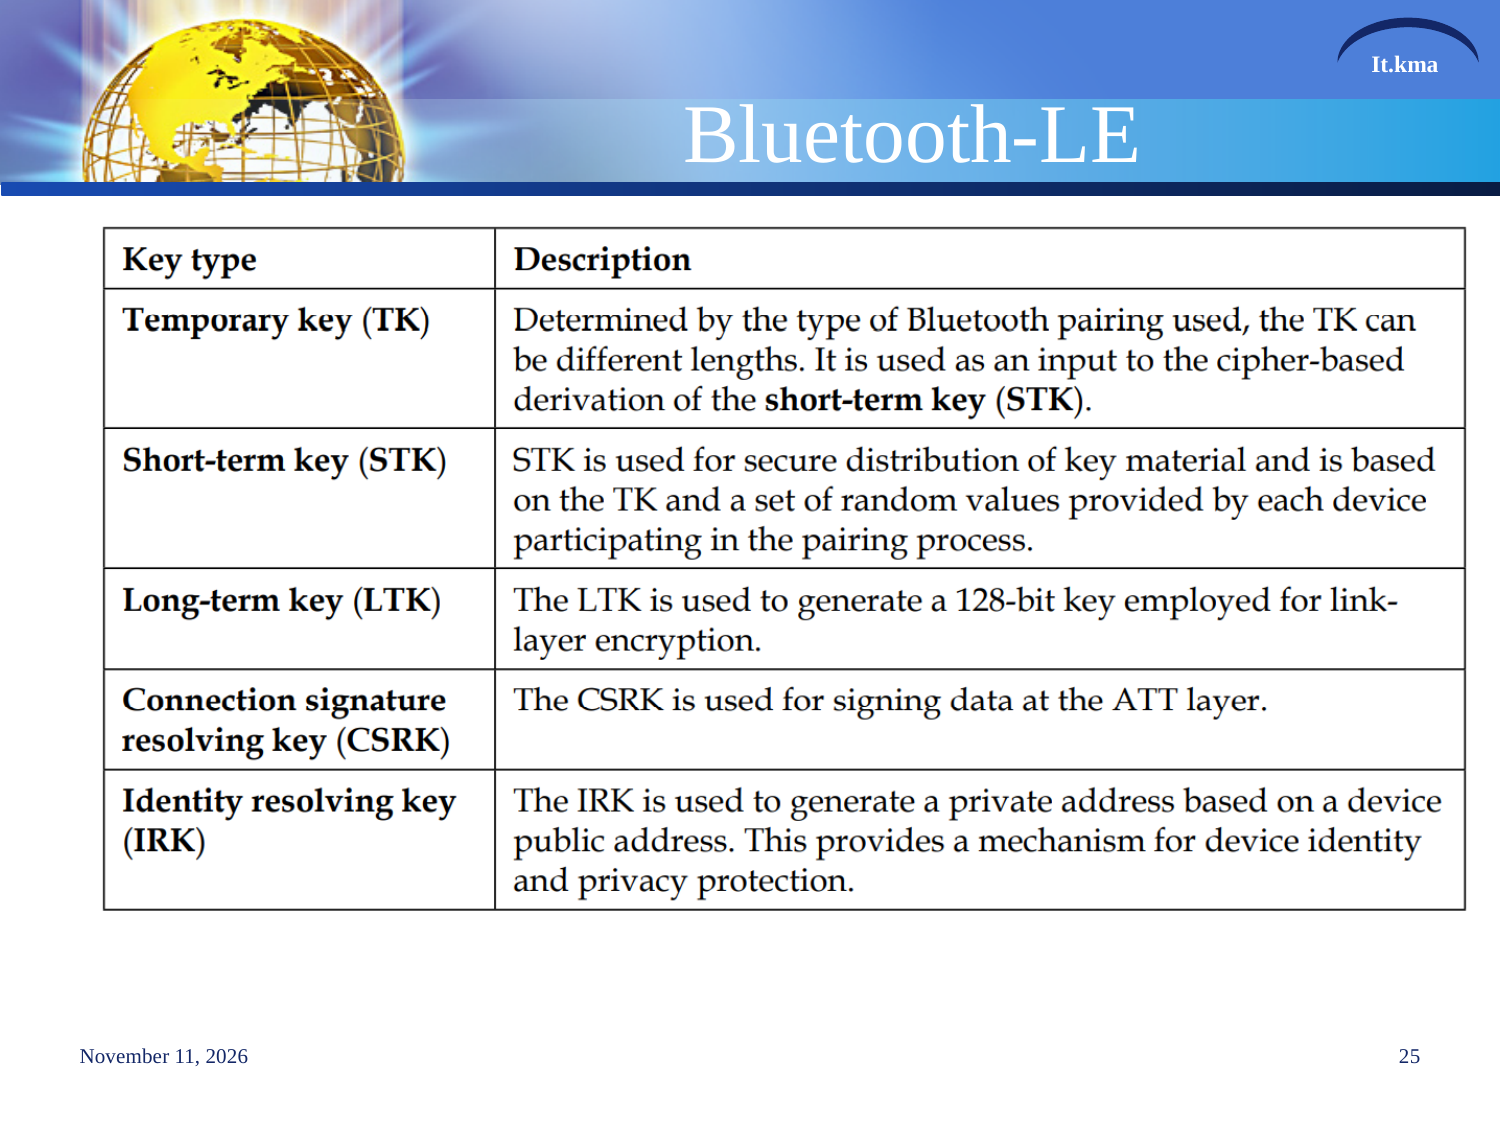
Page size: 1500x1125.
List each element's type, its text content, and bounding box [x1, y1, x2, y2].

picture [97, 220, 1472, 916]
title Encryption and decryption [298, 99, 412, 183]
title Bluetooth-LE [399, 77, 1425, 180]
picture [0, 0, 1500, 185]
